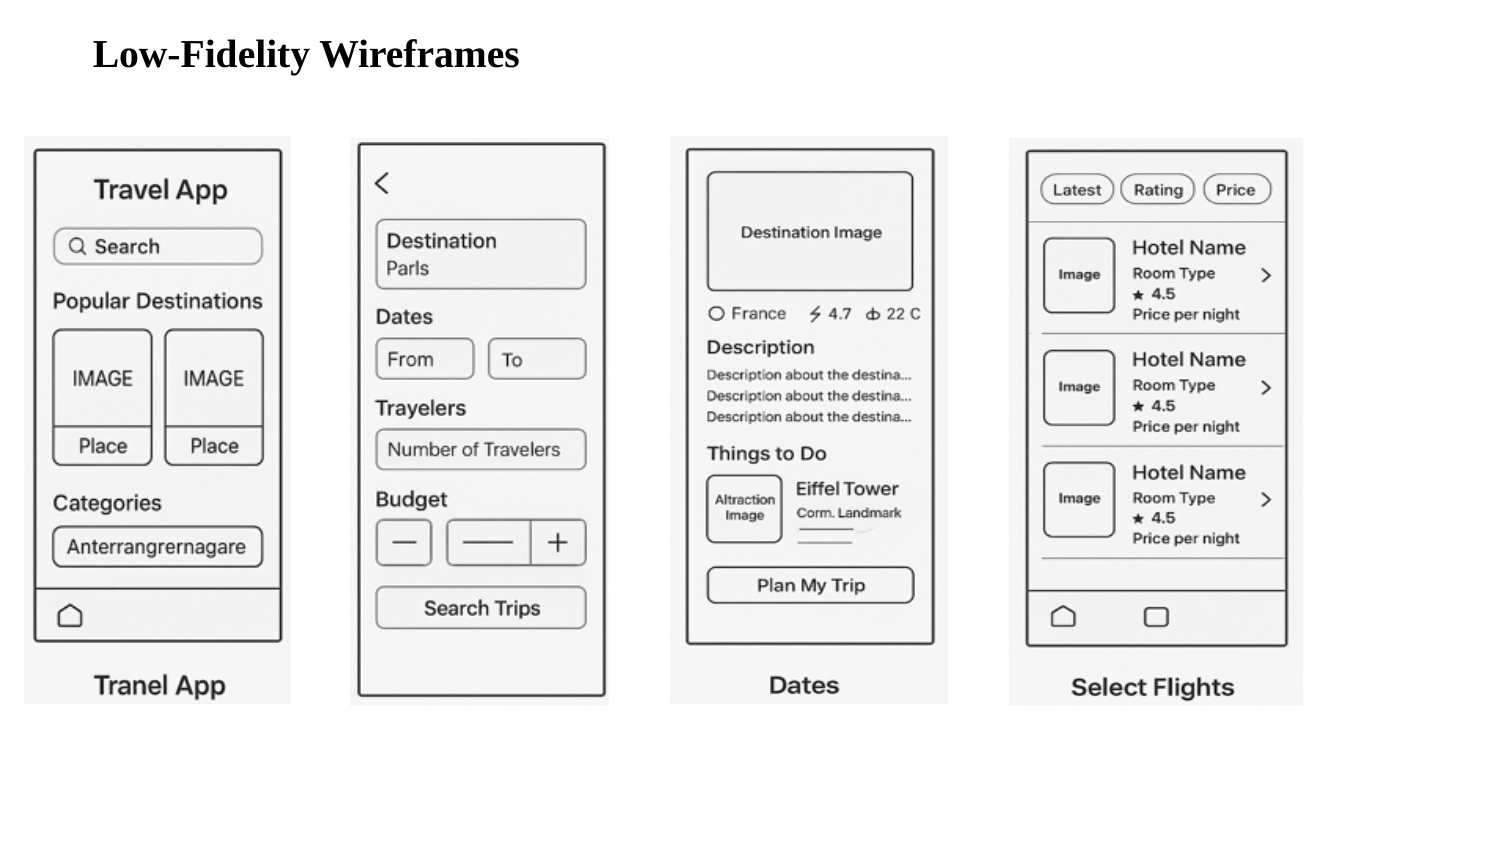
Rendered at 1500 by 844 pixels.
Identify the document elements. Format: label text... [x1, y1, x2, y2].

picture [24, 136, 291, 705]
picture [1009, 137, 1303, 706]
title Low-Fidelity Wireframes [40, 5, 1439, 112]
picture [670, 136, 948, 705]
picture [350, 137, 609, 706]
